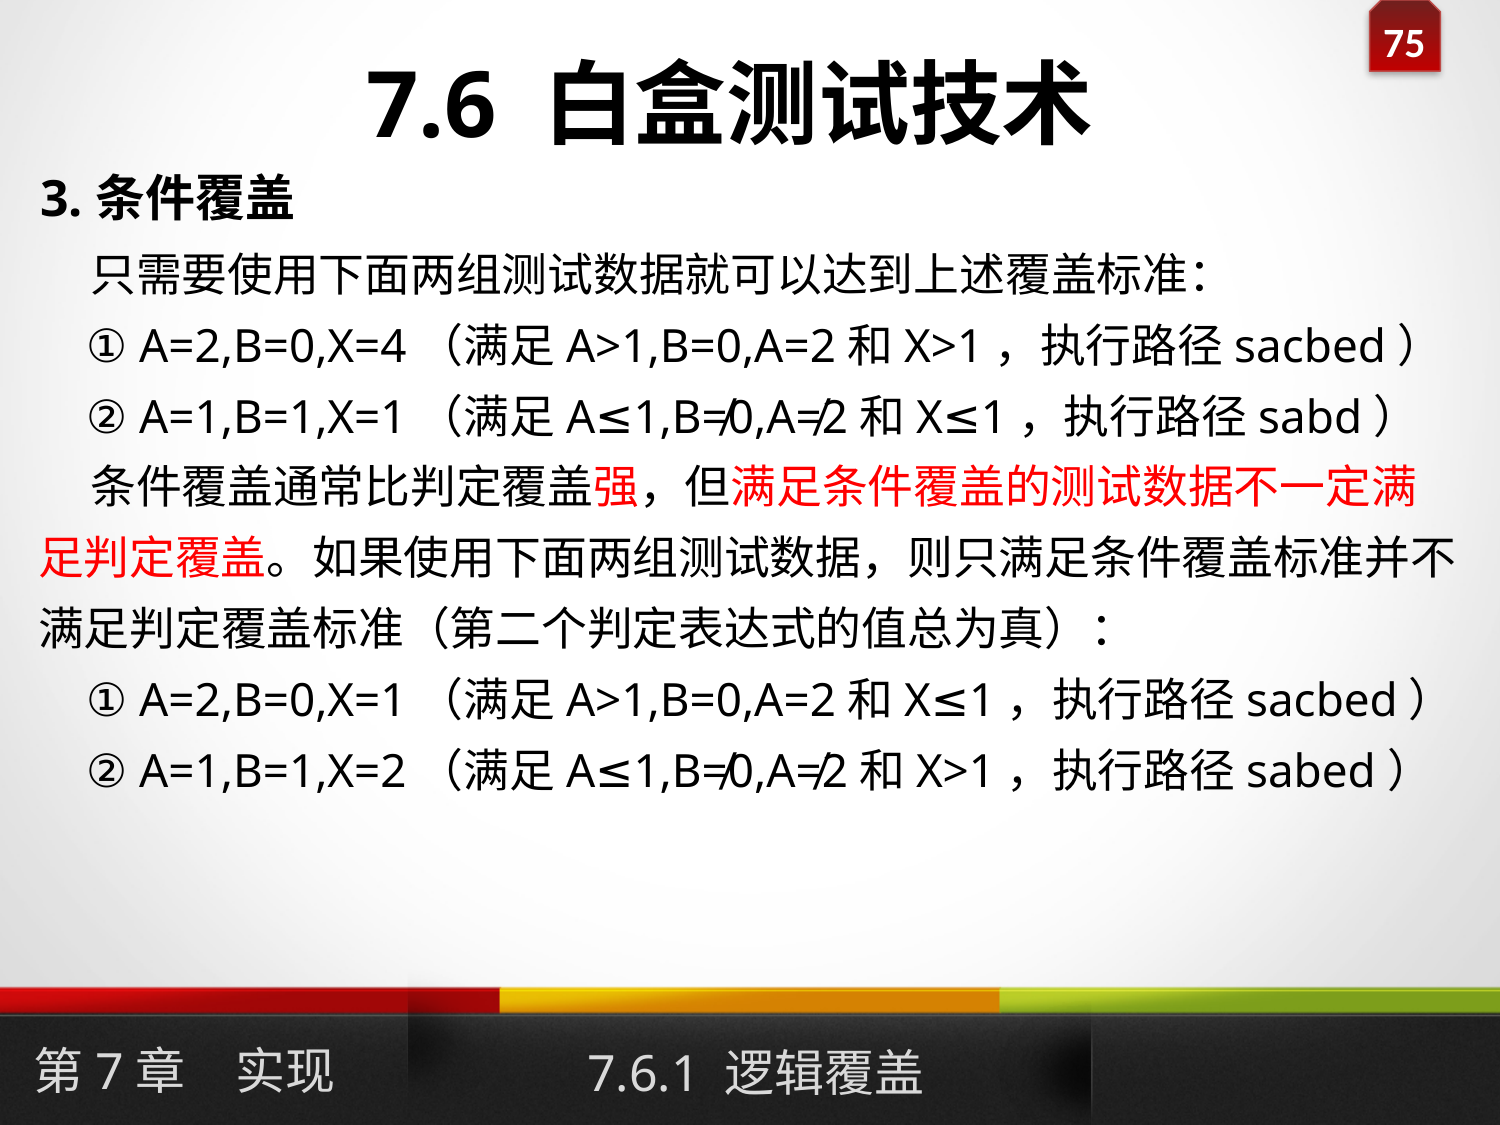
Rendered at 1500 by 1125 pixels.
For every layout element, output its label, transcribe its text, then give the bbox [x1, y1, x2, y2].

list 3.条件覆盖 [25, 158, 1416, 222]
text_box 第7章 实现 [0, 1032, 380, 1108]
title 7.6 白盒测试技术 [35, 6, 1426, 195]
text_box 只需要使用下面两组测试数据就可以达到上述覆盖标准： ① A=2,B=0,X=4（满足A>1,B=0,A=2和X>1，执行路径sacbed） ② A=1,B=1,X=1（满足A≤1,B≠0,A≠2和X≤1，执行路径sabd） 条件覆盖通常比判定覆盖强，但满足条件覆盖的测试数据不一定满足判定覆盖。如果使用下面两组测试数据，则只满足条件覆盖标准并不满足判定覆盖标准（第二个判定表达式的值总为真）： ① A=2,B=0,X=1（满足A>1,B=0,A=2和X≤1，执行路径sacbed） ② A=1,B=1,X=2（满足A≤1,B≠0,A≠2和X>1，执行路径sabed） [23, 222, 1477, 804]
text_box 7.6.1 逻辑覆盖 [440, 1032, 1073, 1111]
picture [0, 0, 1500, 1125]
